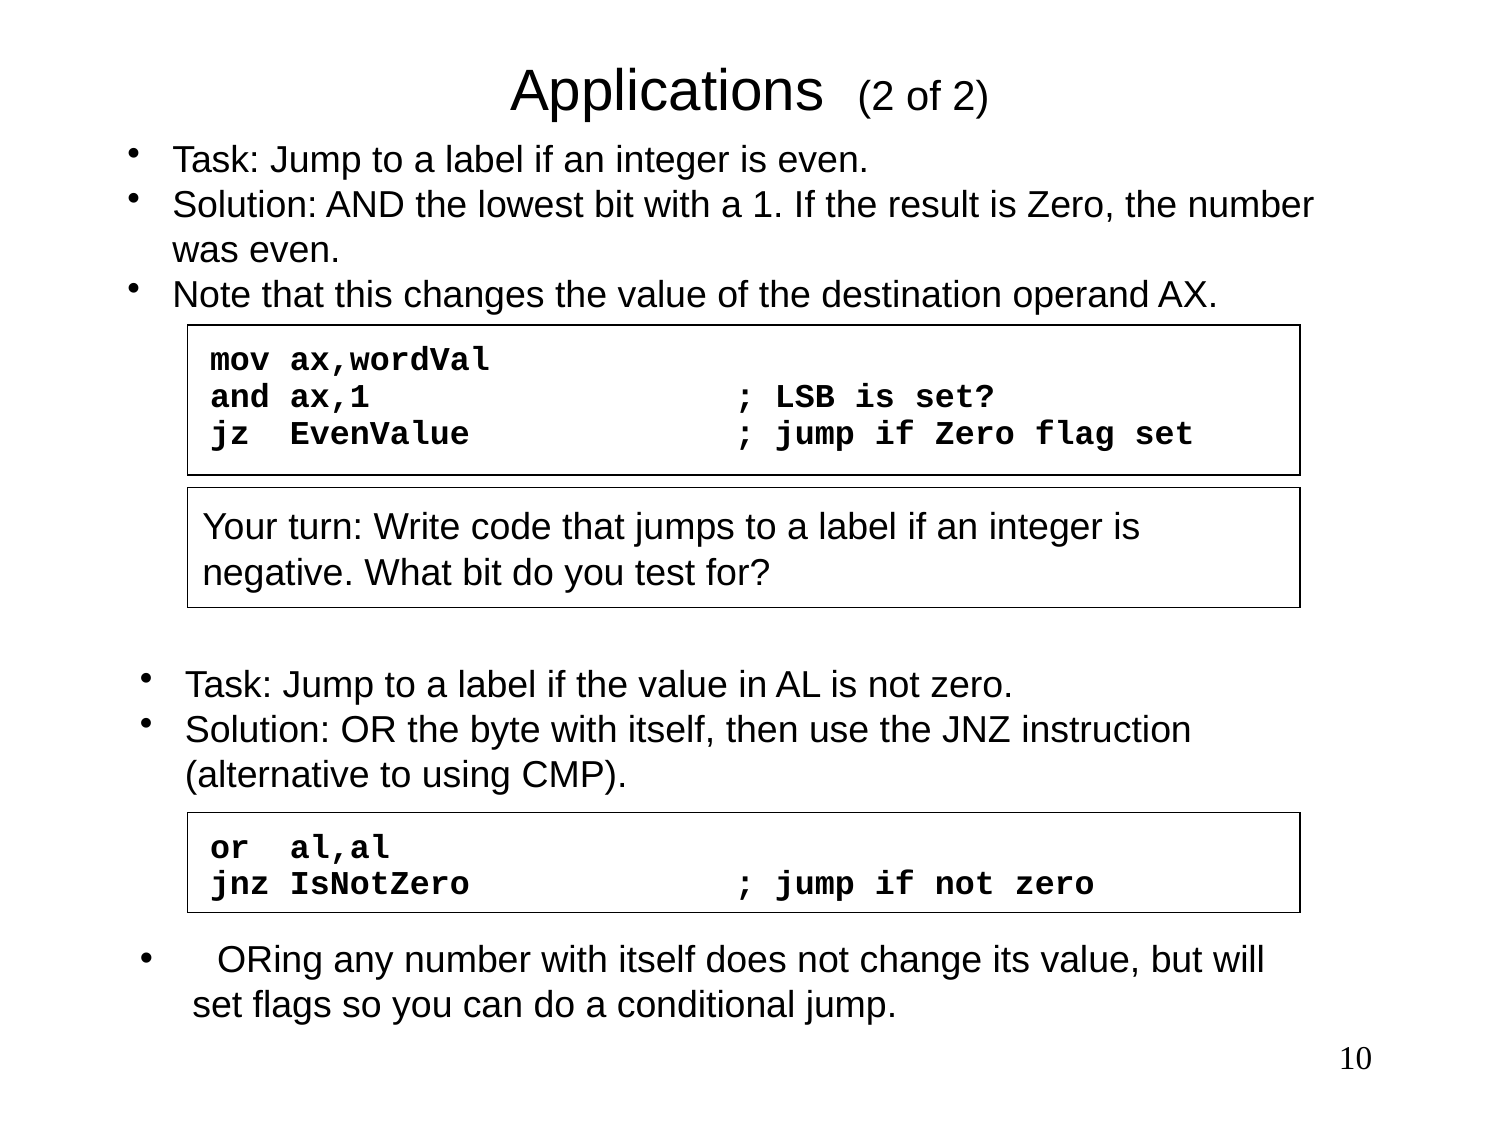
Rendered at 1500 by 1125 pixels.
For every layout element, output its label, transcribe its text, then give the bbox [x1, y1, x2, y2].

text_box Your turn: Write code that jumps to a label if an integer is negative. What bit do you test for? [187, 487, 1300, 608]
title Applications (2 of 2) [112, 37, 1388, 138]
slide_number 10 [1224, 1024, 1388, 1088]
text_box mov ax,wordVal and ax,1 ; LSB is set? jz EvenValue ; jump if Zero flag set [187, 324, 1300, 475]
text_box Task: Jump to a label if the value in AL is not zero. Solution: OR the byte with itself, then use the JNZ instruction (alternative to using CMP). [124, 637, 1313, 818]
text_box or al,al jnz IsNotZero ; jump if not zero [187, 812, 1300, 912]
text_box ORing any number with itself does not change its value, but will set flags so you can do a conditional jump. [124, 912, 1325, 1048]
text_box Task: Jump to a label if an integer is even. Solution: AND the lowest bit with a 1. If the result is Zero, the number was even. Note that this changes the value of the destination operand AX. [112, 112, 1350, 338]
